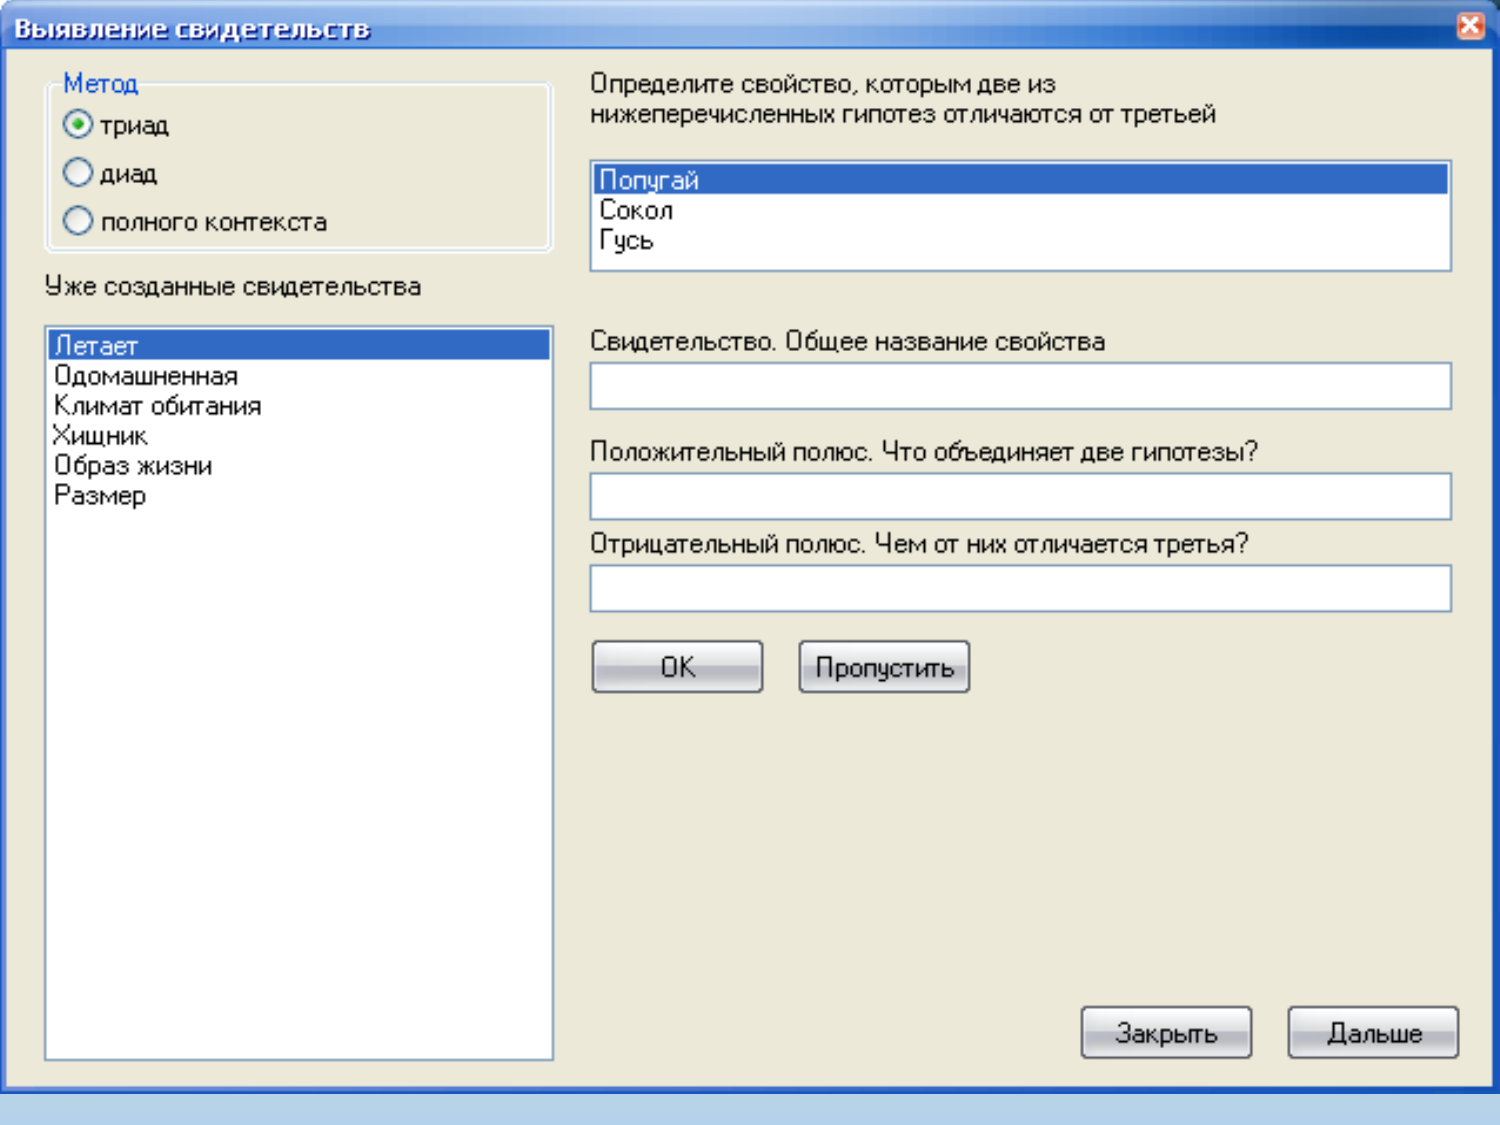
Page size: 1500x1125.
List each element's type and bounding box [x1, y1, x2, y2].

list [0, 0, 1500, 1094]
